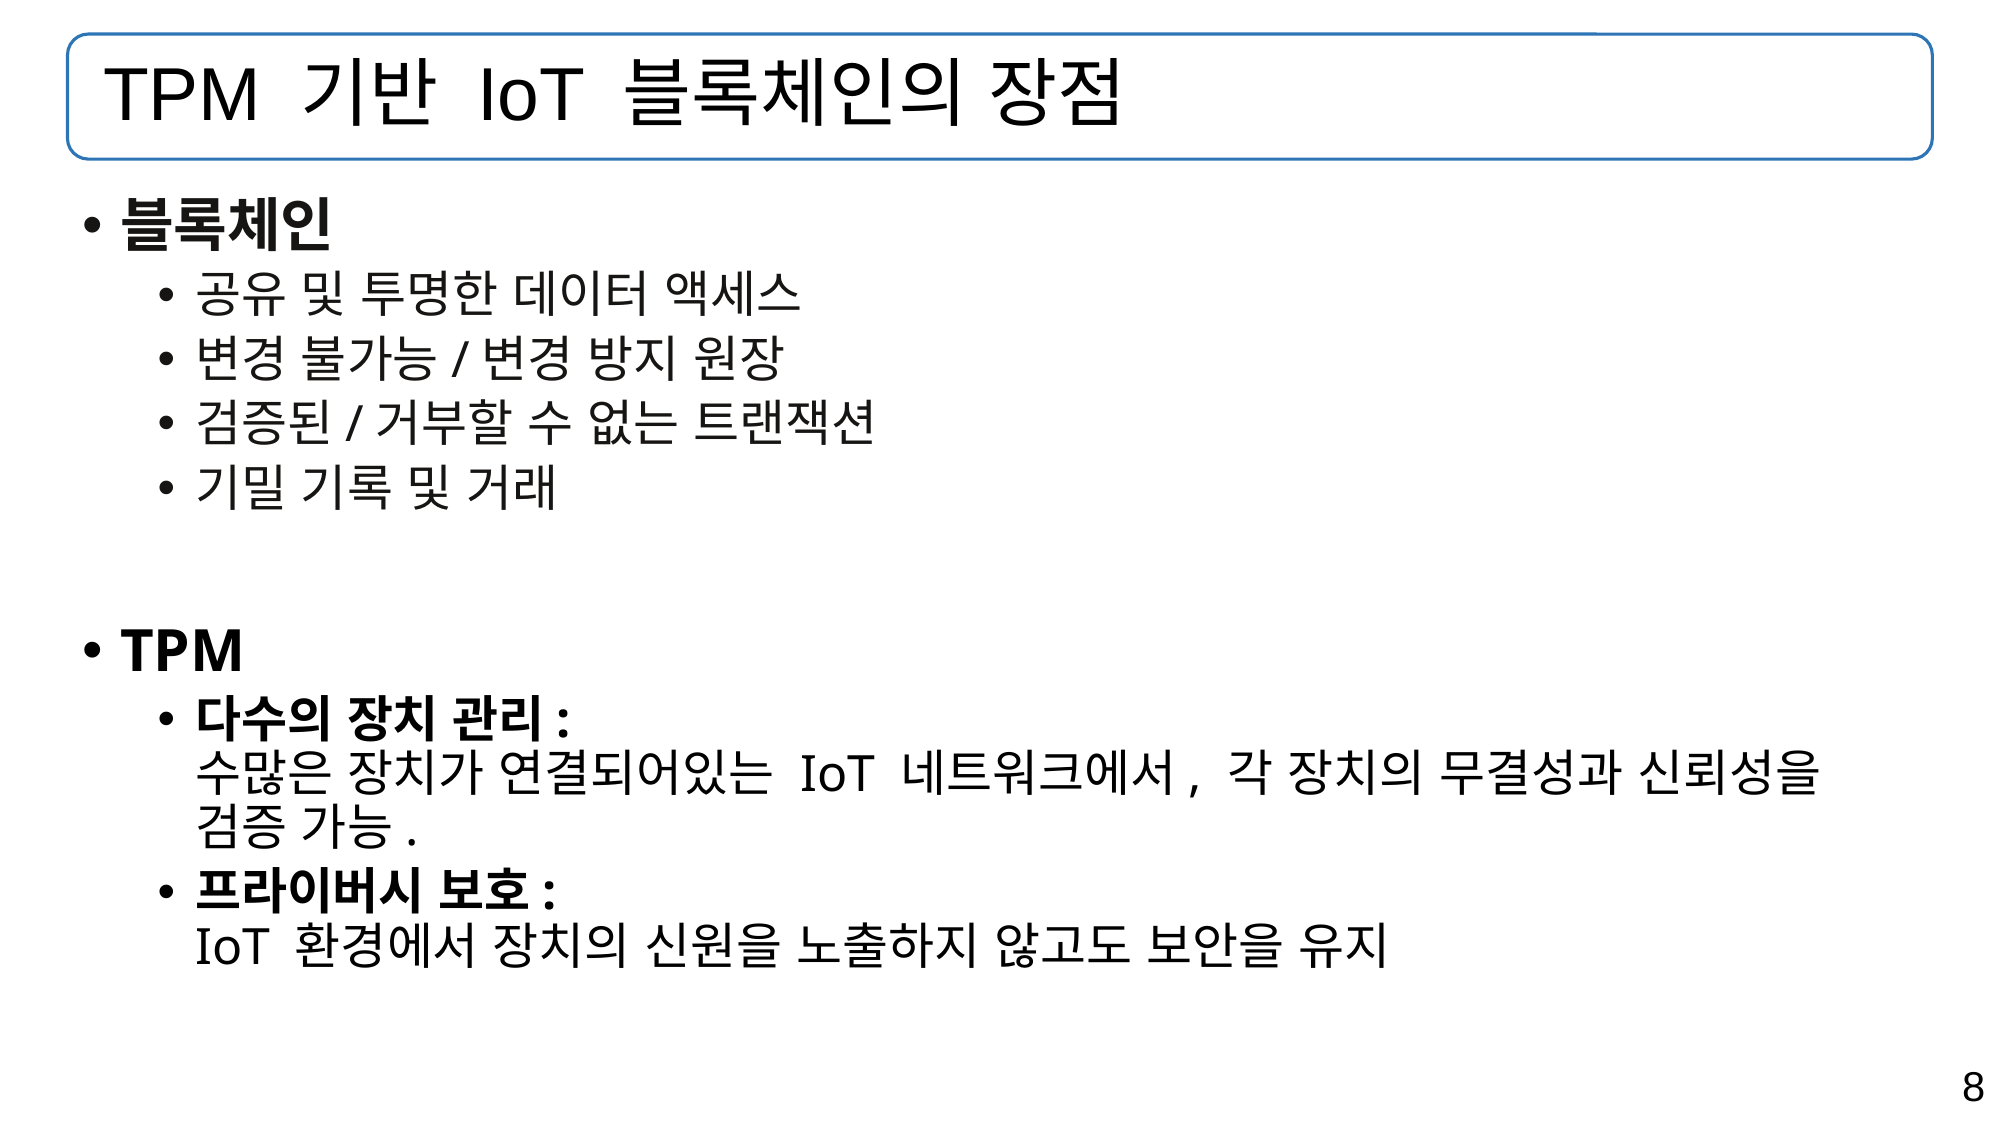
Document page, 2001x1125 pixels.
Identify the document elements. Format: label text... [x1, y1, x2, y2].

title TPM 기반 IoT 블록체인의 장점 [67, 34, 1933, 160]
list 블록체인 공유 및 투명한 데이터 액세스 변경 불가능/변경 방지 원장 검증된/거부할 수 없는 트랜잭션 기밀 기록 및 거래 TPM 다수의 장치 관리: 수많은 장치가 연결되어있는 IoT 네트워크에서, 각 장치의 무결성과 신뢰성을 검증 가능. 프라이버시 보호: IoT 환경에서 장치의 신원을 노출하지 않고도 보안을 유지 [67, 189, 1933, 1109]
